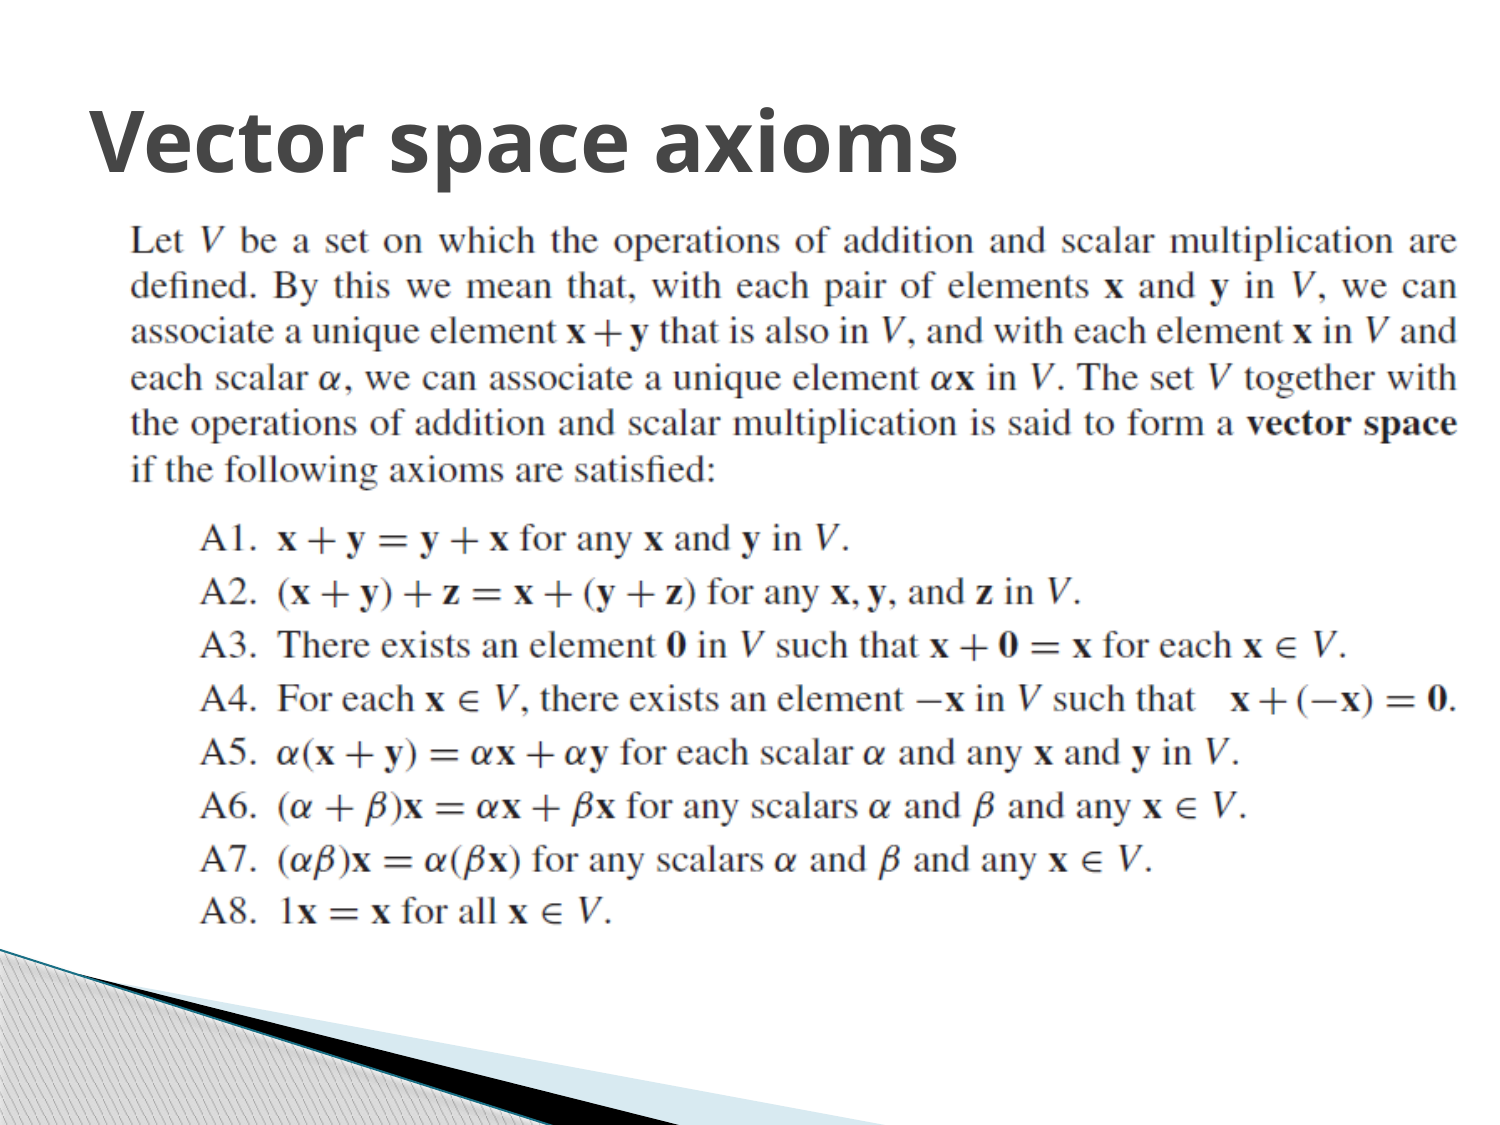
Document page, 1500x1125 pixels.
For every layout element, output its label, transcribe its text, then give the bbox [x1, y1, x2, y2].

title Vector space axioms [75, 45, 1425, 233]
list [120, 207, 1469, 965]
